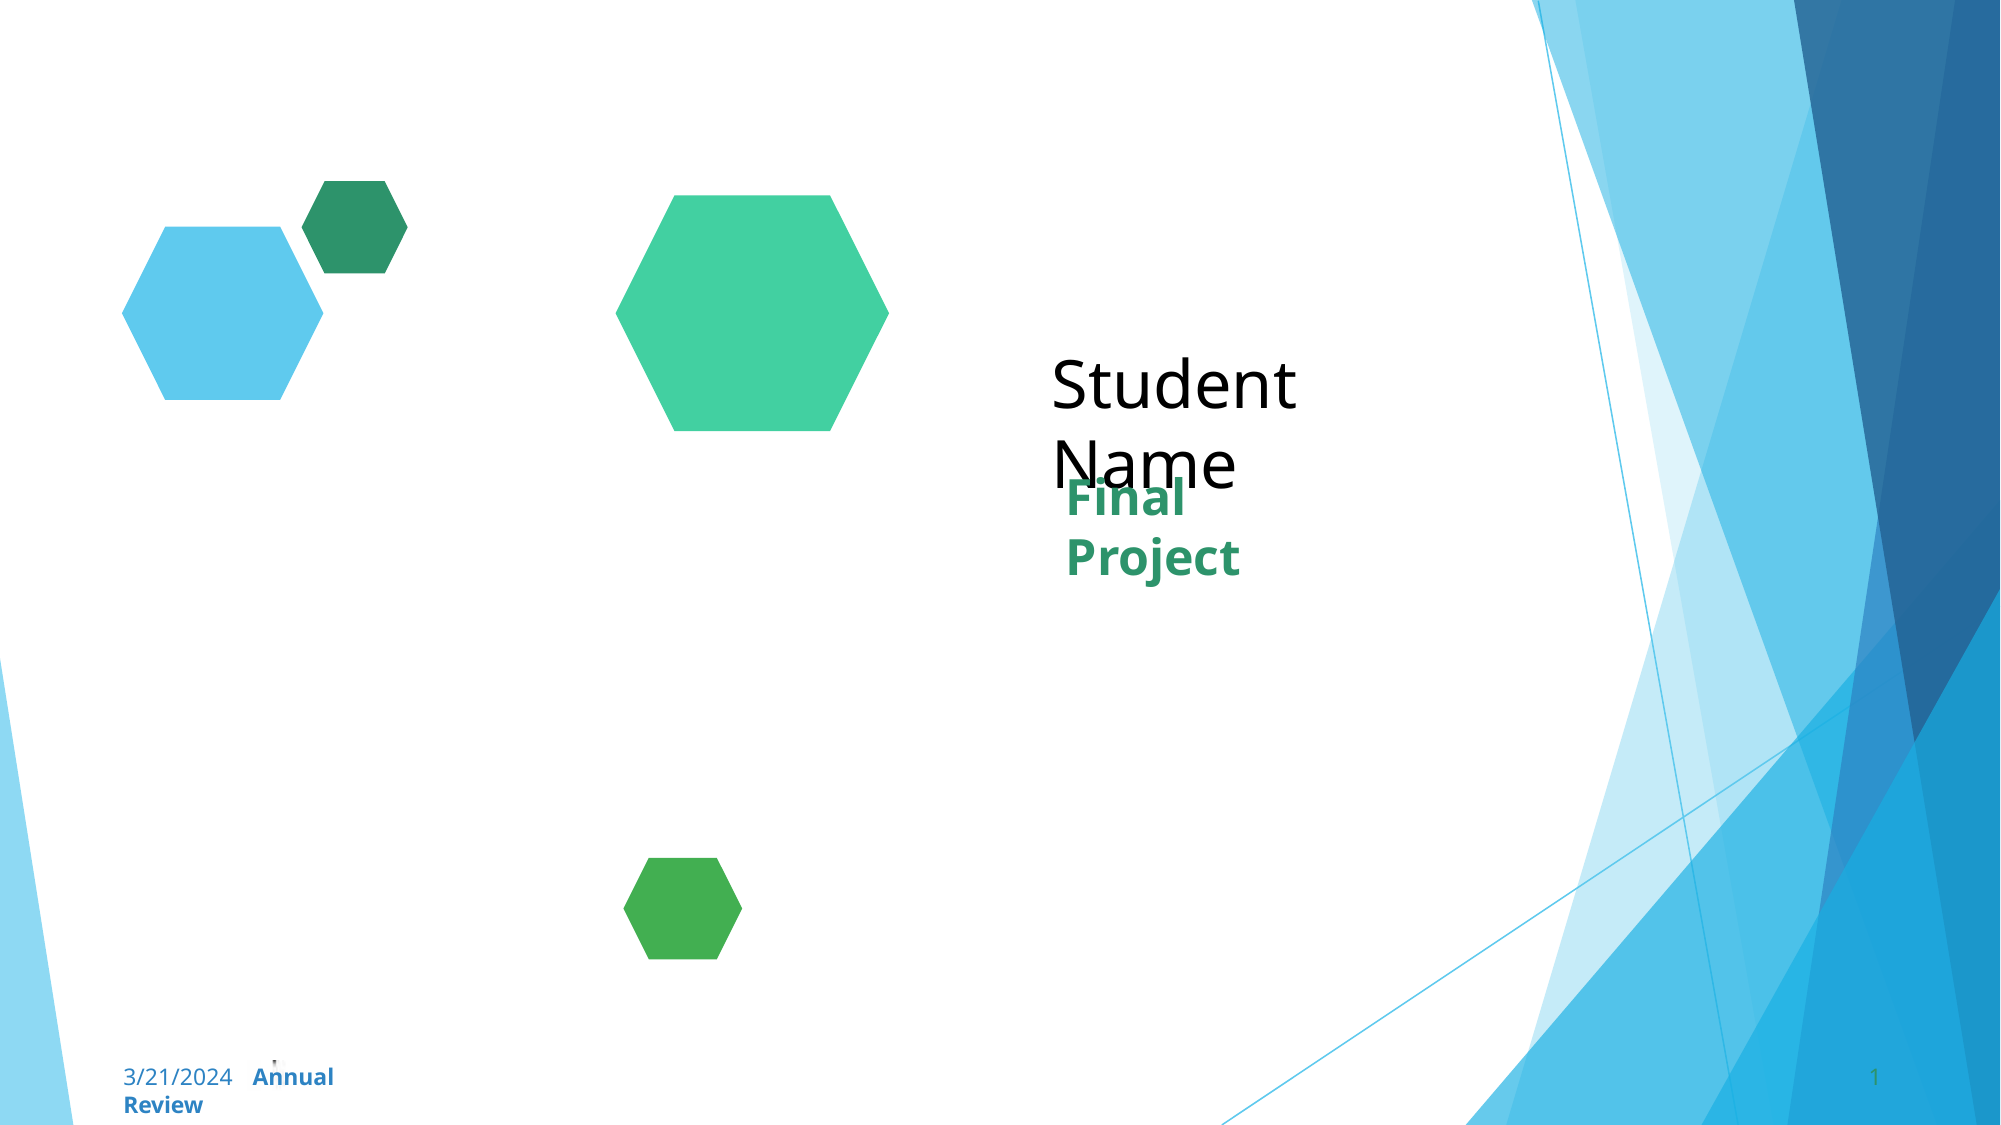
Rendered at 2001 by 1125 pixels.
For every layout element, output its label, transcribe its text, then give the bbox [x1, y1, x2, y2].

text_box [615, 195, 890, 432]
text_box [623, 857, 743, 960]
picture [110, 1060, 463, 1094]
text_box Student Name [1049, 339, 1476, 502]
slide_number 1 [1849, 1061, 1890, 1125]
text_box 3/21/2024 Annual Review [121, 1103, 417, 1118]
text_box Final Project [1063, 462, 1369, 585]
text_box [121, 180, 408, 401]
